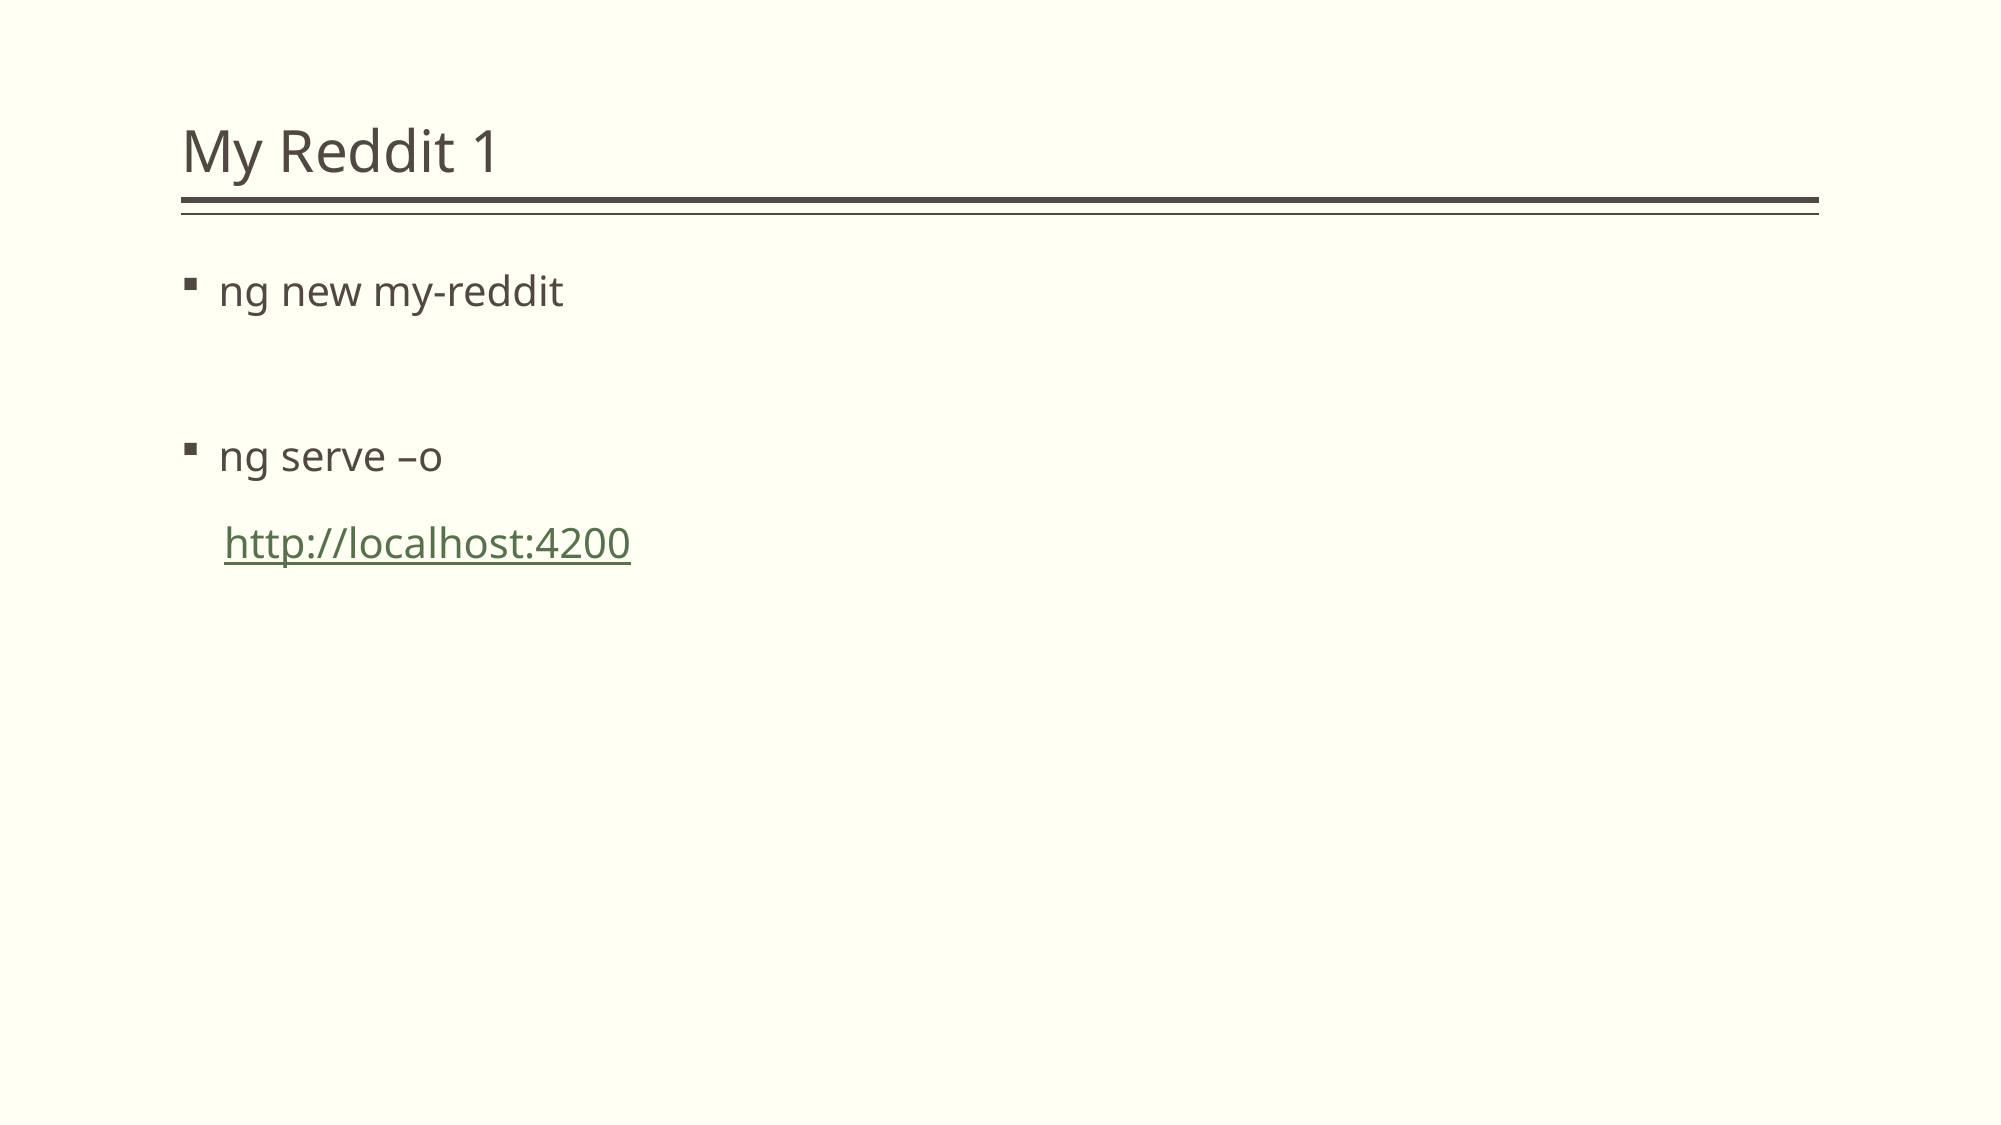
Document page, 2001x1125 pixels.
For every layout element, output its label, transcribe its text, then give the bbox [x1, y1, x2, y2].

title My Reddit 1 [181, 12, 1819, 193]
list ng new my-reddit ng serve –o http://localhost:4200 [181, 262, 1819, 1013]
